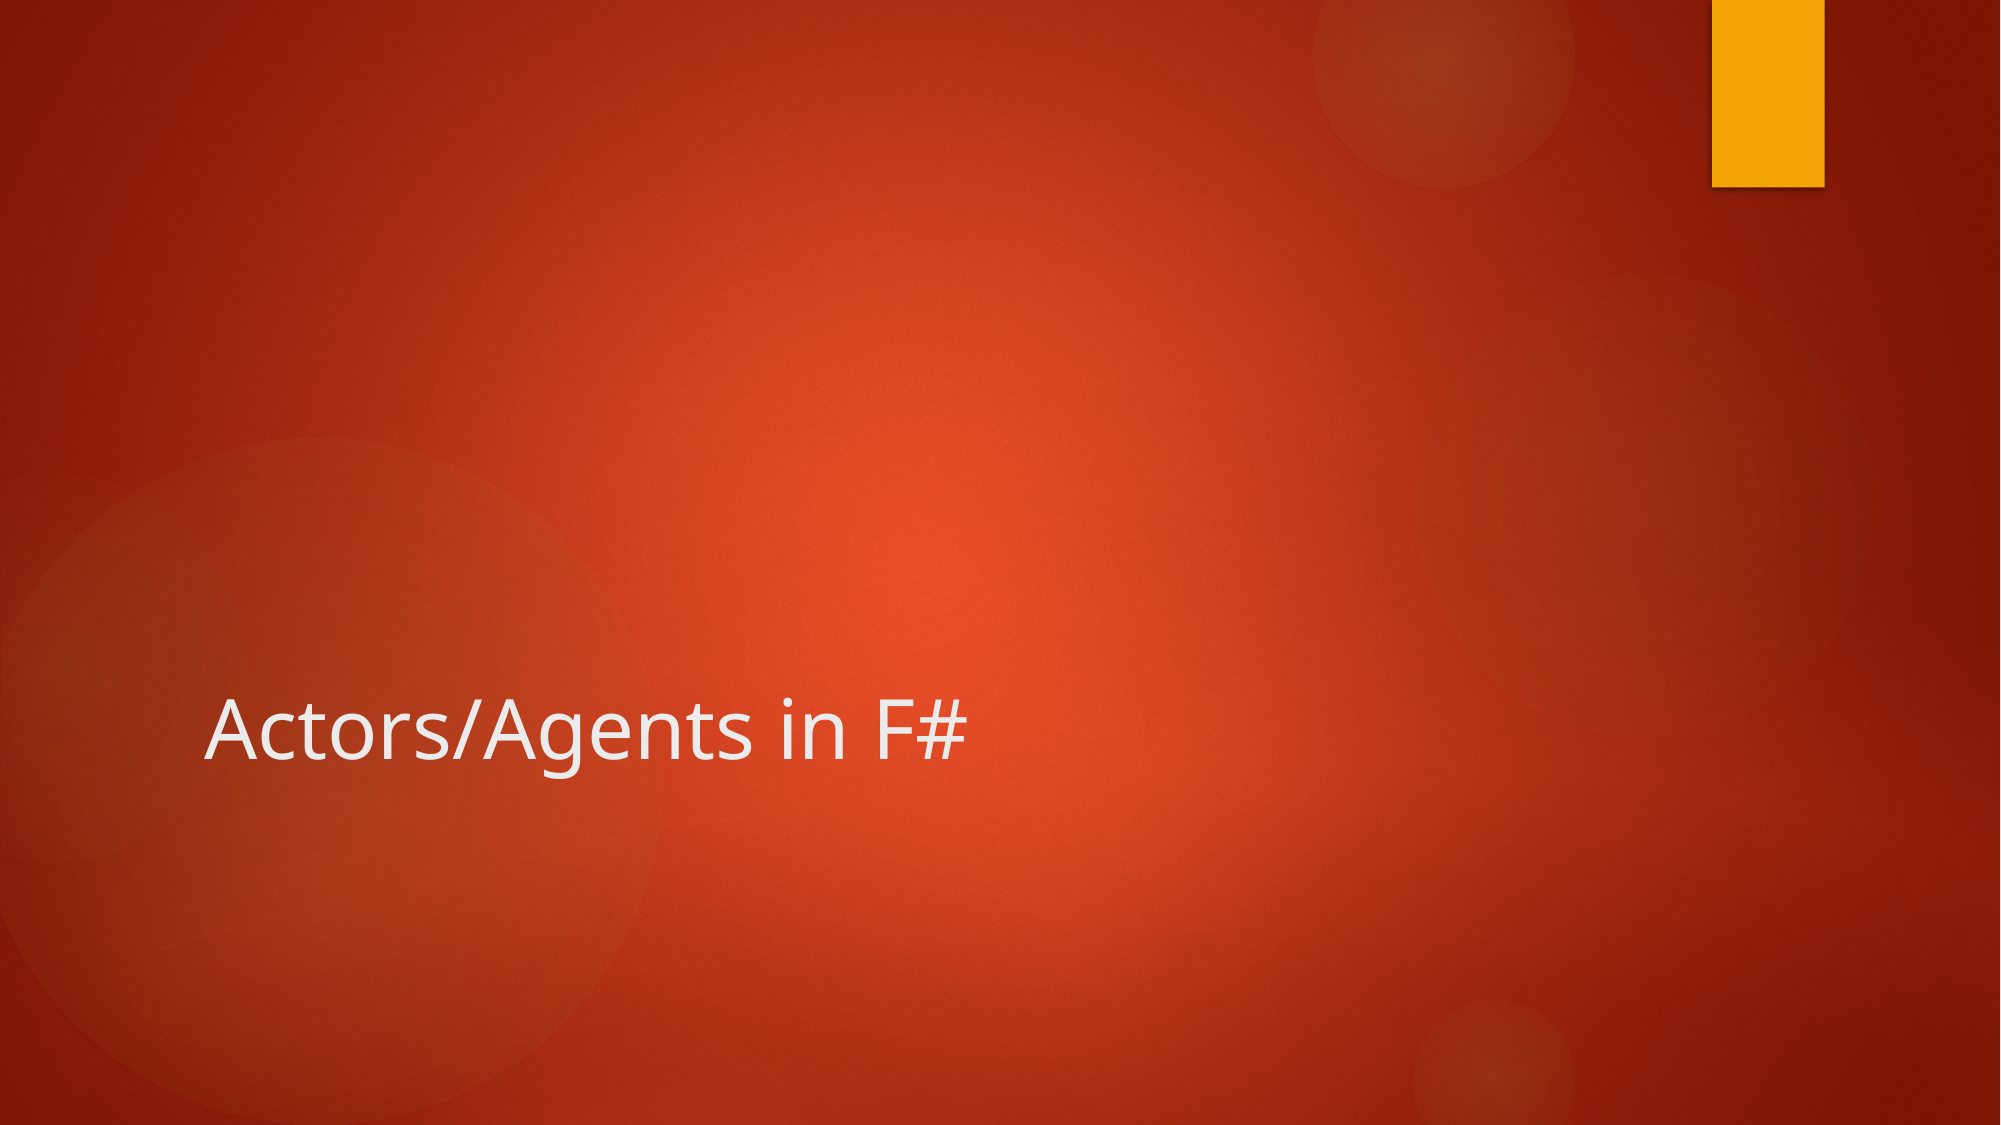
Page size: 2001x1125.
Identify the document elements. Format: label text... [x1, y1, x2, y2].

title Actors/Agents in F# [189, 469, 1638, 784]
